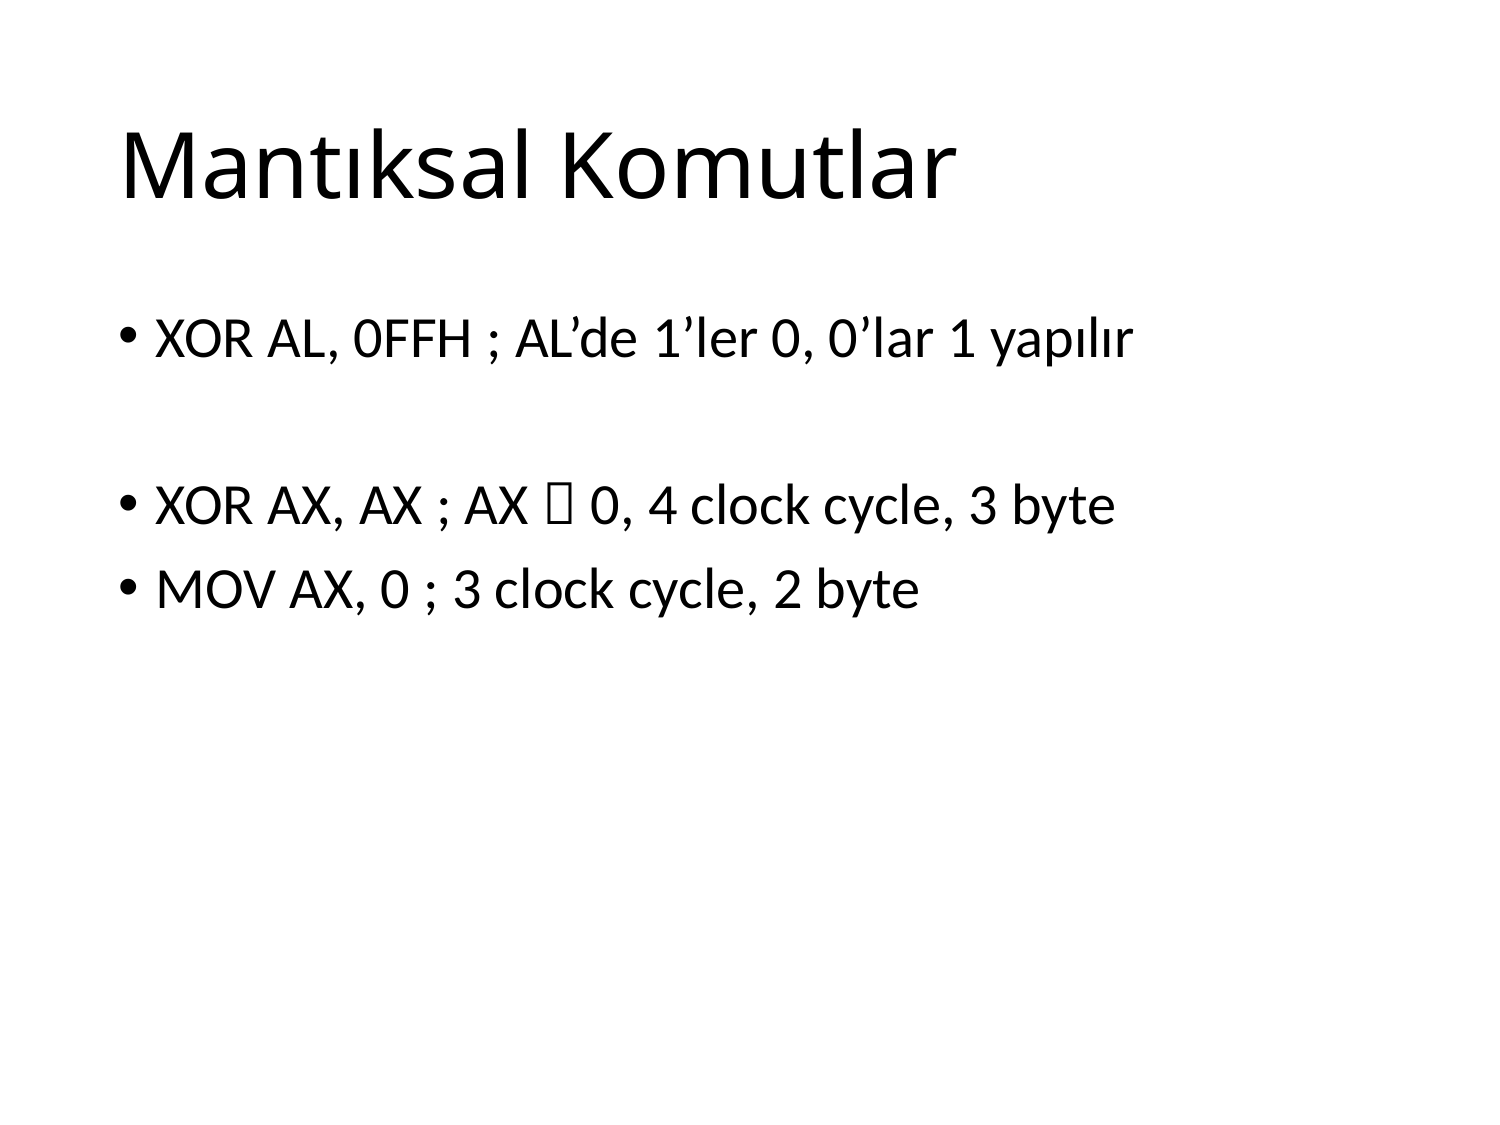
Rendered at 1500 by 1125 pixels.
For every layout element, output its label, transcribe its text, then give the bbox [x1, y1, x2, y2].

list XOR AL, 0FFH ; AL’de 1’ler 0, 0’lar 1 yapılır XOR AX, AX ; AX  0, 4 clock cycle, 3 byte MOV AX, 0 ; 3 clock cycle, 2 byte [103, 299, 1397, 1014]
title Mantıksal Komutlar [103, 59, 1397, 278]
